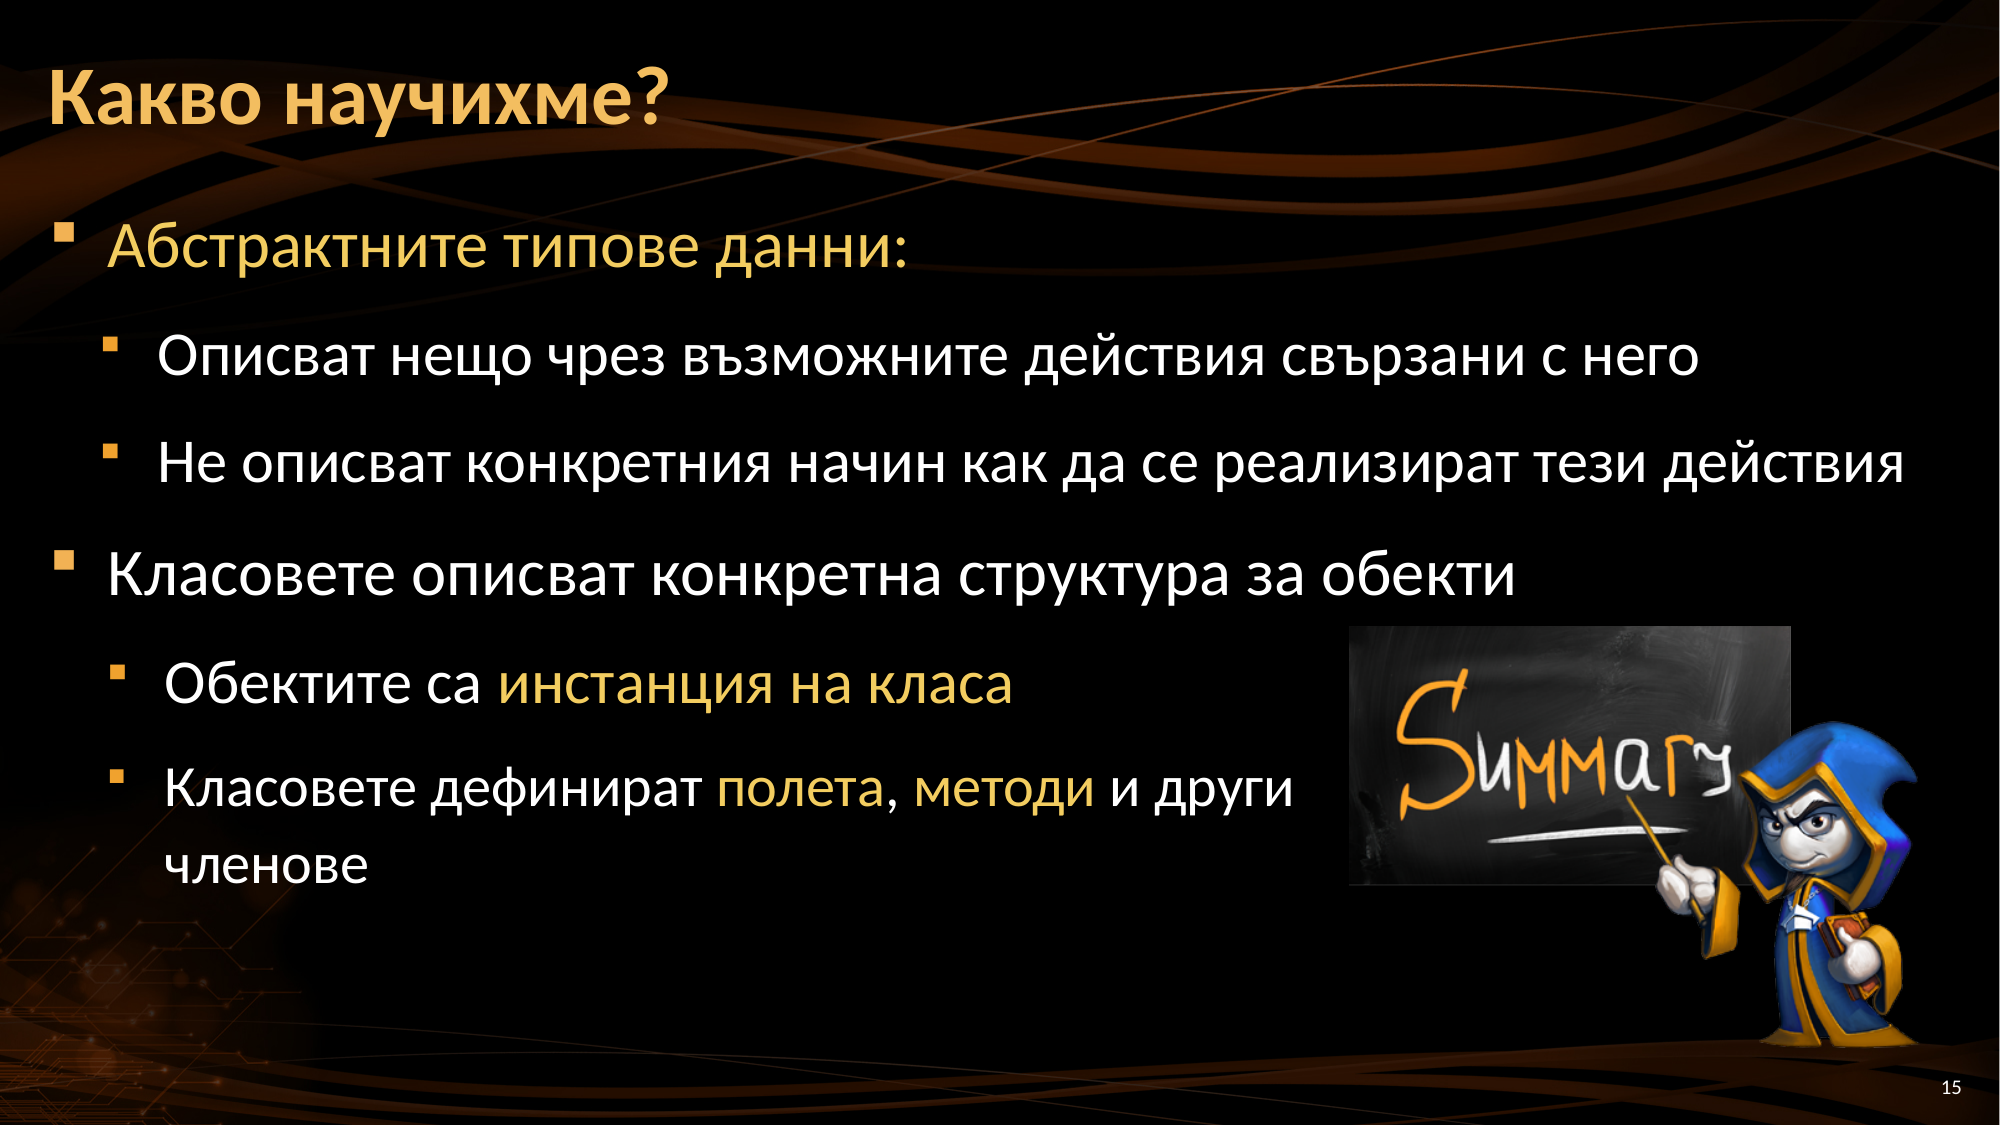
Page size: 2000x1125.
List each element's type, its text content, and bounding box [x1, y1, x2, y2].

slide_number 15 [1897, 1070, 1968, 1103]
title Какво научихме? [30, 6, 1602, 189]
picture [0, 0, 2000, 1125]
list Абстрактните типове данни: Описват нещо чрез възможните действия свързани с него Не описват конкретния начин как да се реализират тези действия Класовете описват конкретна структура за обекти Обектите са инстанция на класа Класовете дефинират полета, методи и други членове [31, 186, 1968, 1013]
